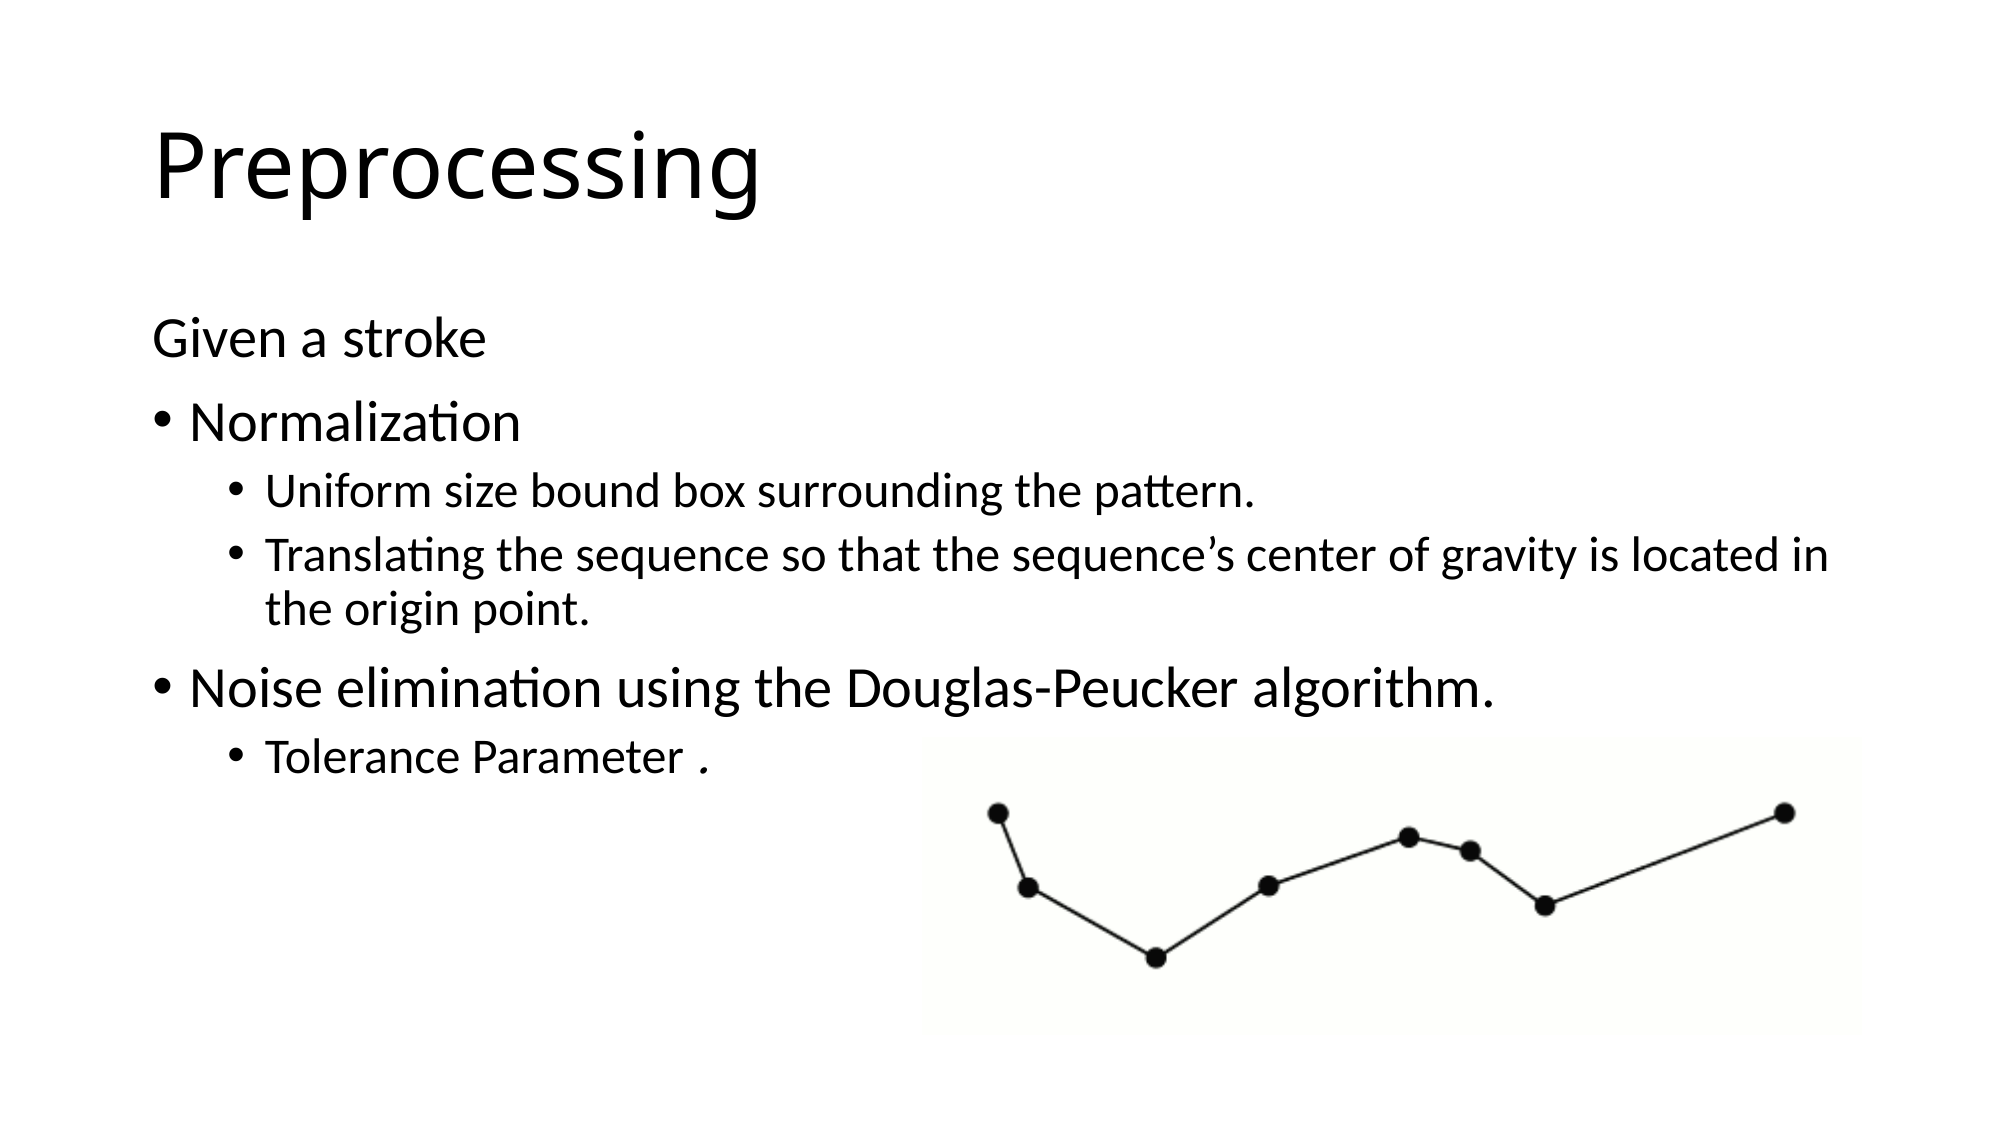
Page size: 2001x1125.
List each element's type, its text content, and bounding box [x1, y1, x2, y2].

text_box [921, 736, 1863, 1036]
title Preprocessing [137, 59, 1863, 278]
